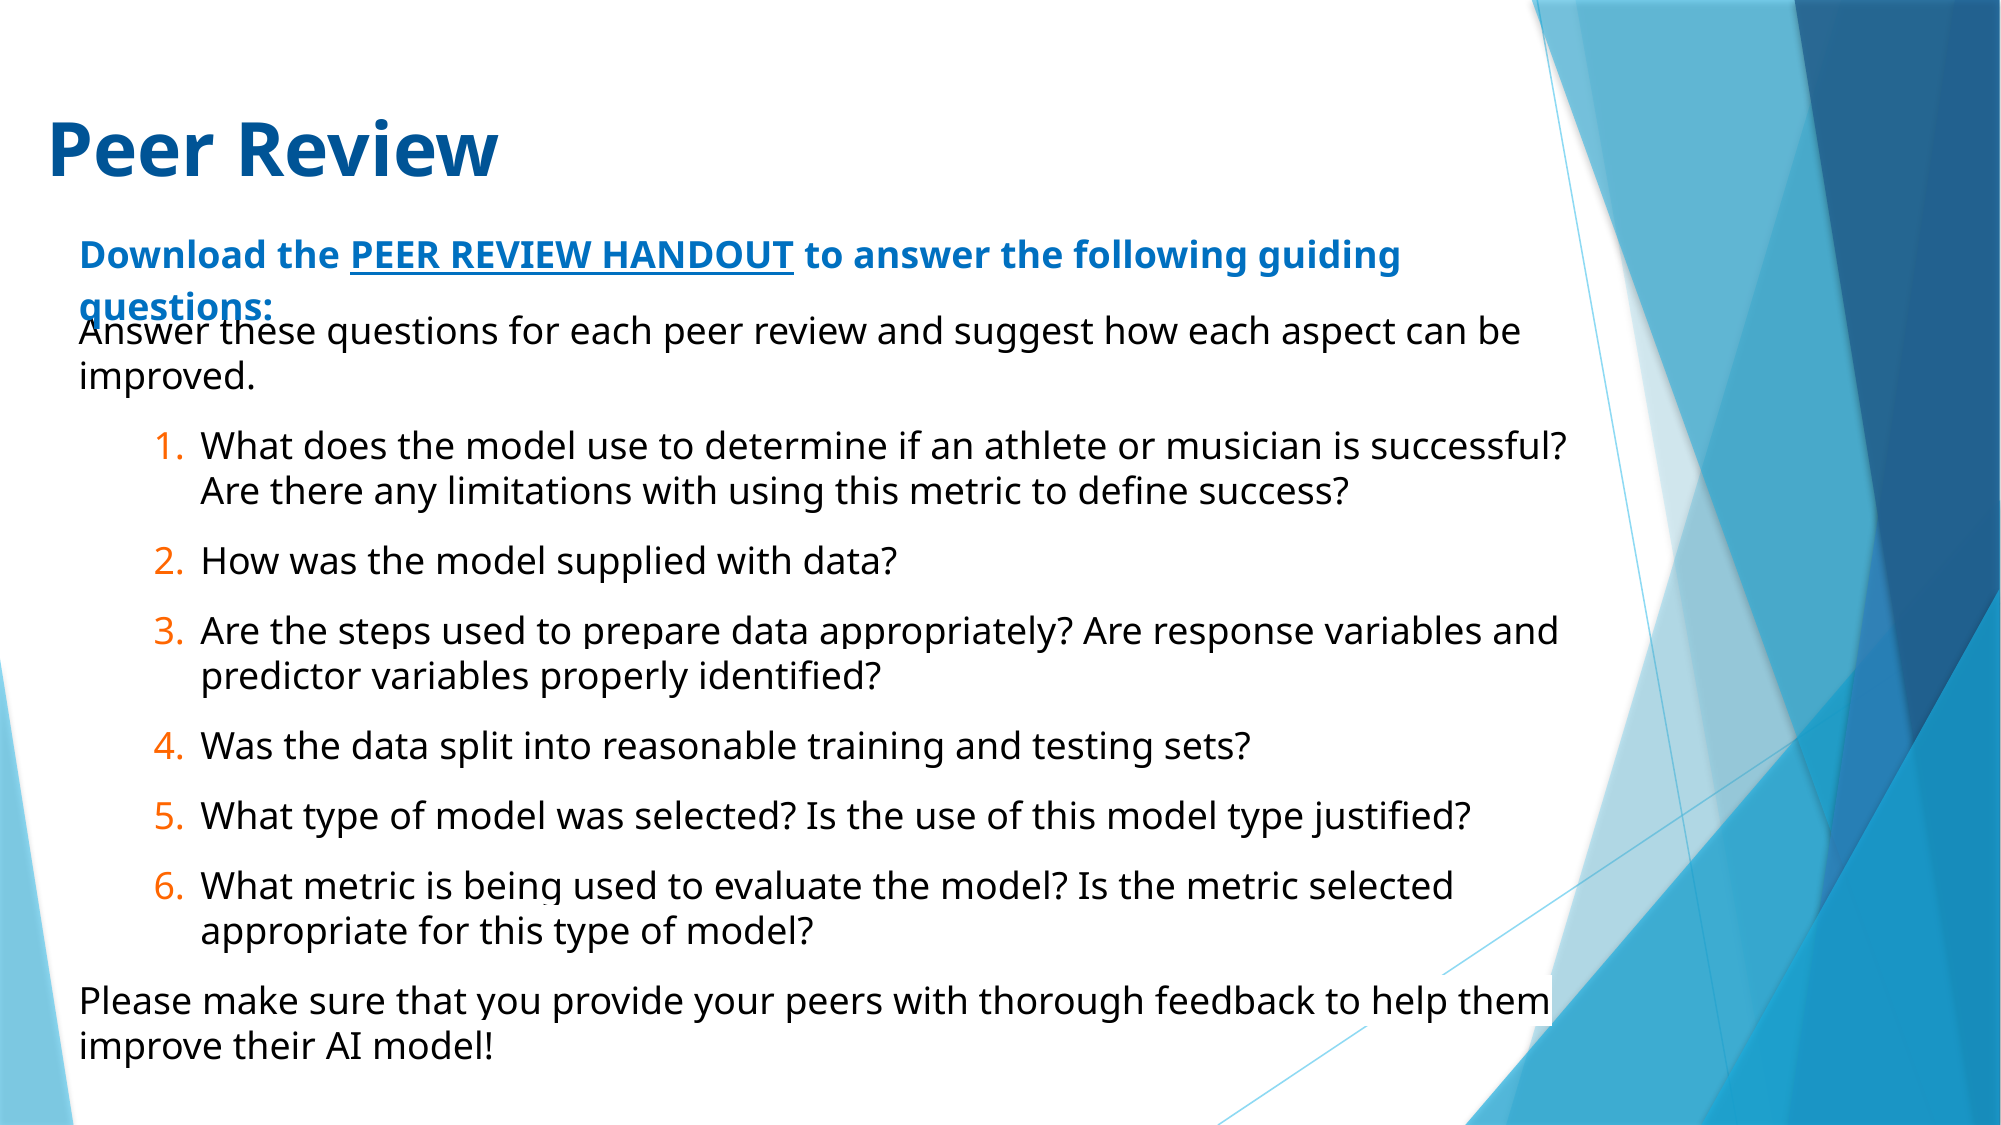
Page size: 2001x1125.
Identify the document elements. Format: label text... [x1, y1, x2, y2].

list Download the PEER REVIEW HANDOUT to answer the following guiding questions: [63, 223, 1605, 305]
text_box Answer these questions for each peer review and suggest how each aspect can be improved. What does the model use to determine if an athlete or musician is successful? Are there any limitations with using this metric to define success? How was the model supplied with data? Are the steps used to prepare data appropriately? Are response variables and predictor variables properly identified? Was the data split into reasonable training and testing sets? What type of model was selected? Is the use of this model type justified? What metric is being used to evaluate the model? Is the metric selected appropriate for this type of model? Please make sure that you provide your peers with thorough feedback to help them improve their AI model! [63, 305, 1586, 1075]
text_box Peer Review [31, 93, 1472, 311]
